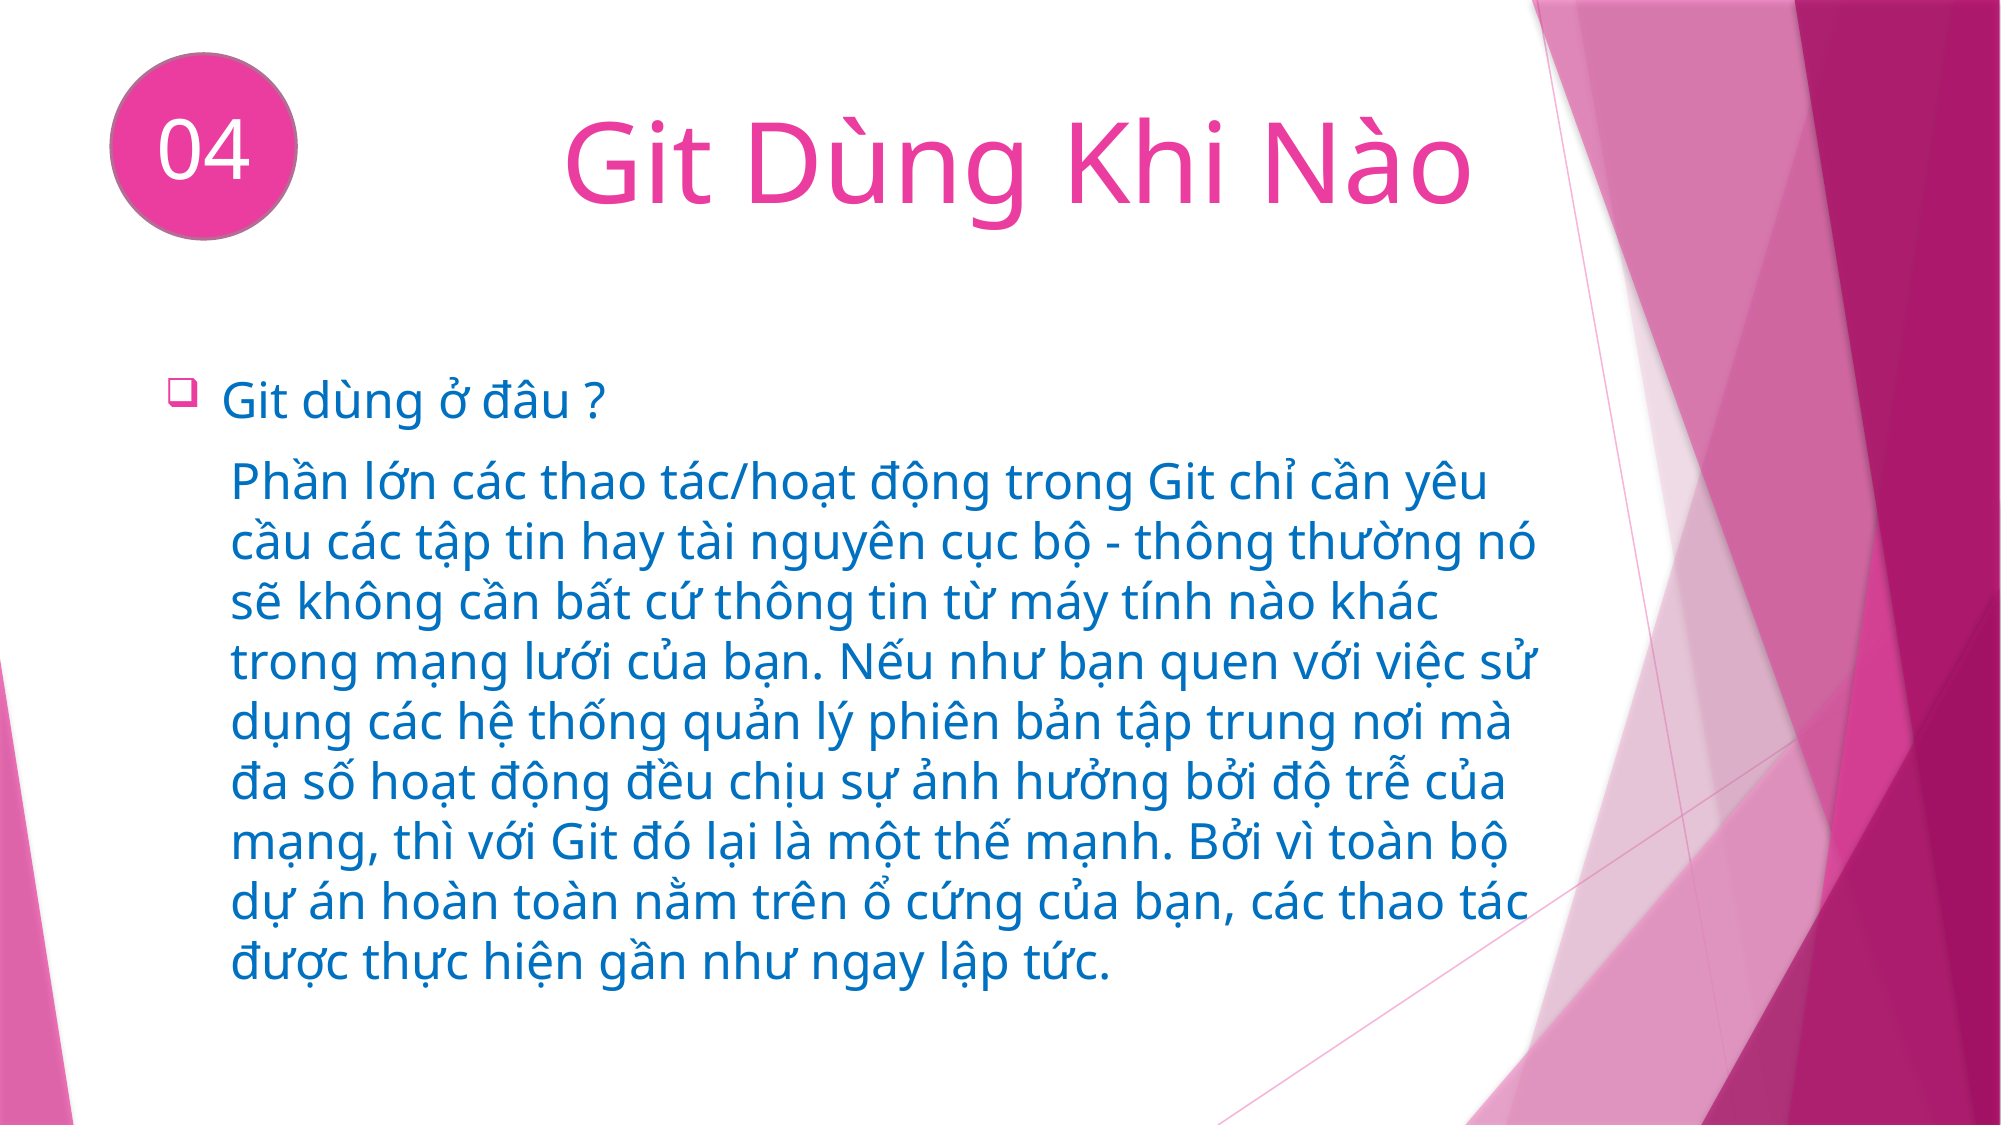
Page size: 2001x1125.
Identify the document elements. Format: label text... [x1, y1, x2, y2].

text_box 04 [109, 52, 298, 241]
title Git Dùng Khi Nào [546, 83, 1957, 300]
list Git dùng ở đâu ? Phần lớn các thao tác/hoạt động trong Git chỉ cần yêu cầu các tập tin hay tài nguyên cục bộ - thông thường nó sẽ không cần bất cứ thông tin từ máy tính nào khác trong mạng lưới của bạn. Nếu như bạn quen với việc sử dụng các hệ thống quản lý phiên bản tập trung nơi mà đa số hoạt động đều chịu sự ảnh hưởng bởi độ trễ của mạng, thì với Git đó lại là một thế mạnh. Bởi vì toàn bộ dự án hoàn toàn nằm trên ổ cứng của bạn, các thao tác được thực hiện gần như ngay lập tức. [150, 360, 1561, 1107]
